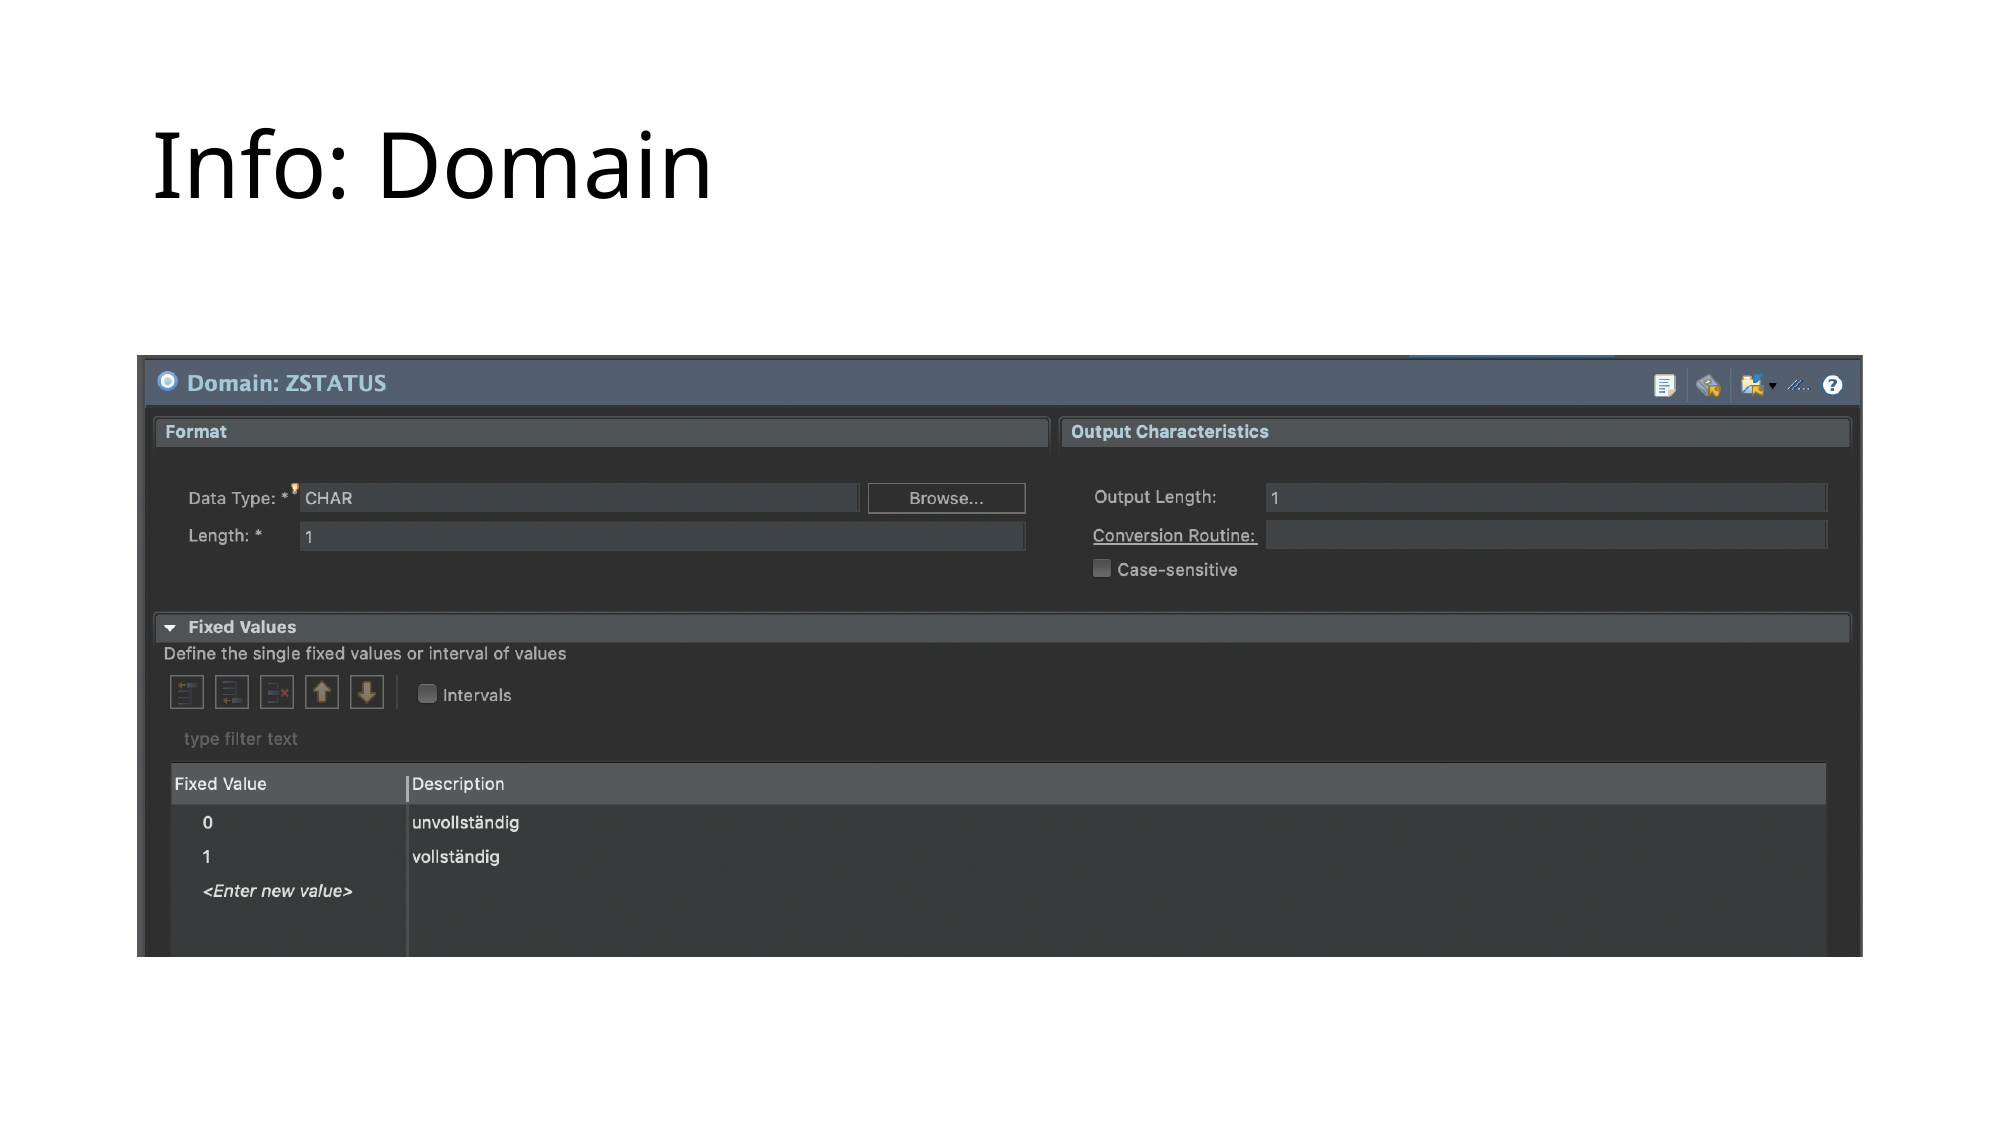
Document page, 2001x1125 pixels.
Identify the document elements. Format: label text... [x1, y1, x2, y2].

title Info: Domain [137, 59, 1863, 278]
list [136, 355, 1863, 958]
